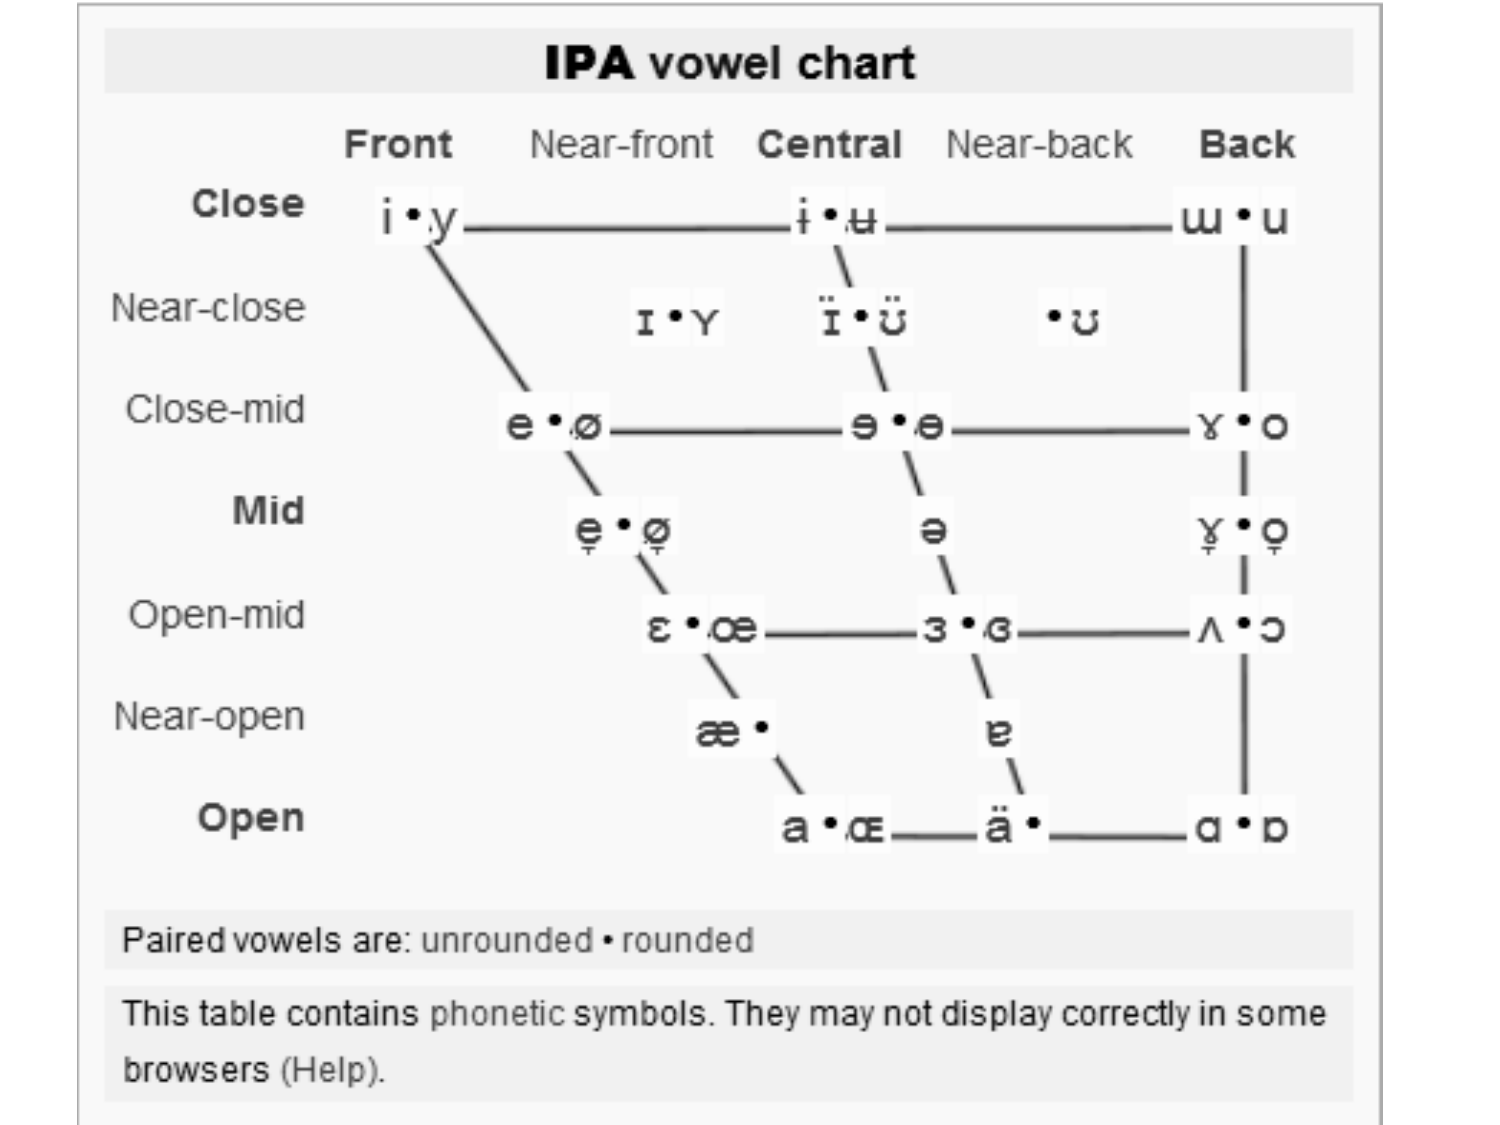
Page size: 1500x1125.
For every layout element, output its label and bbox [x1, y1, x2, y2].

picture [77, 0, 1383, 1125]
